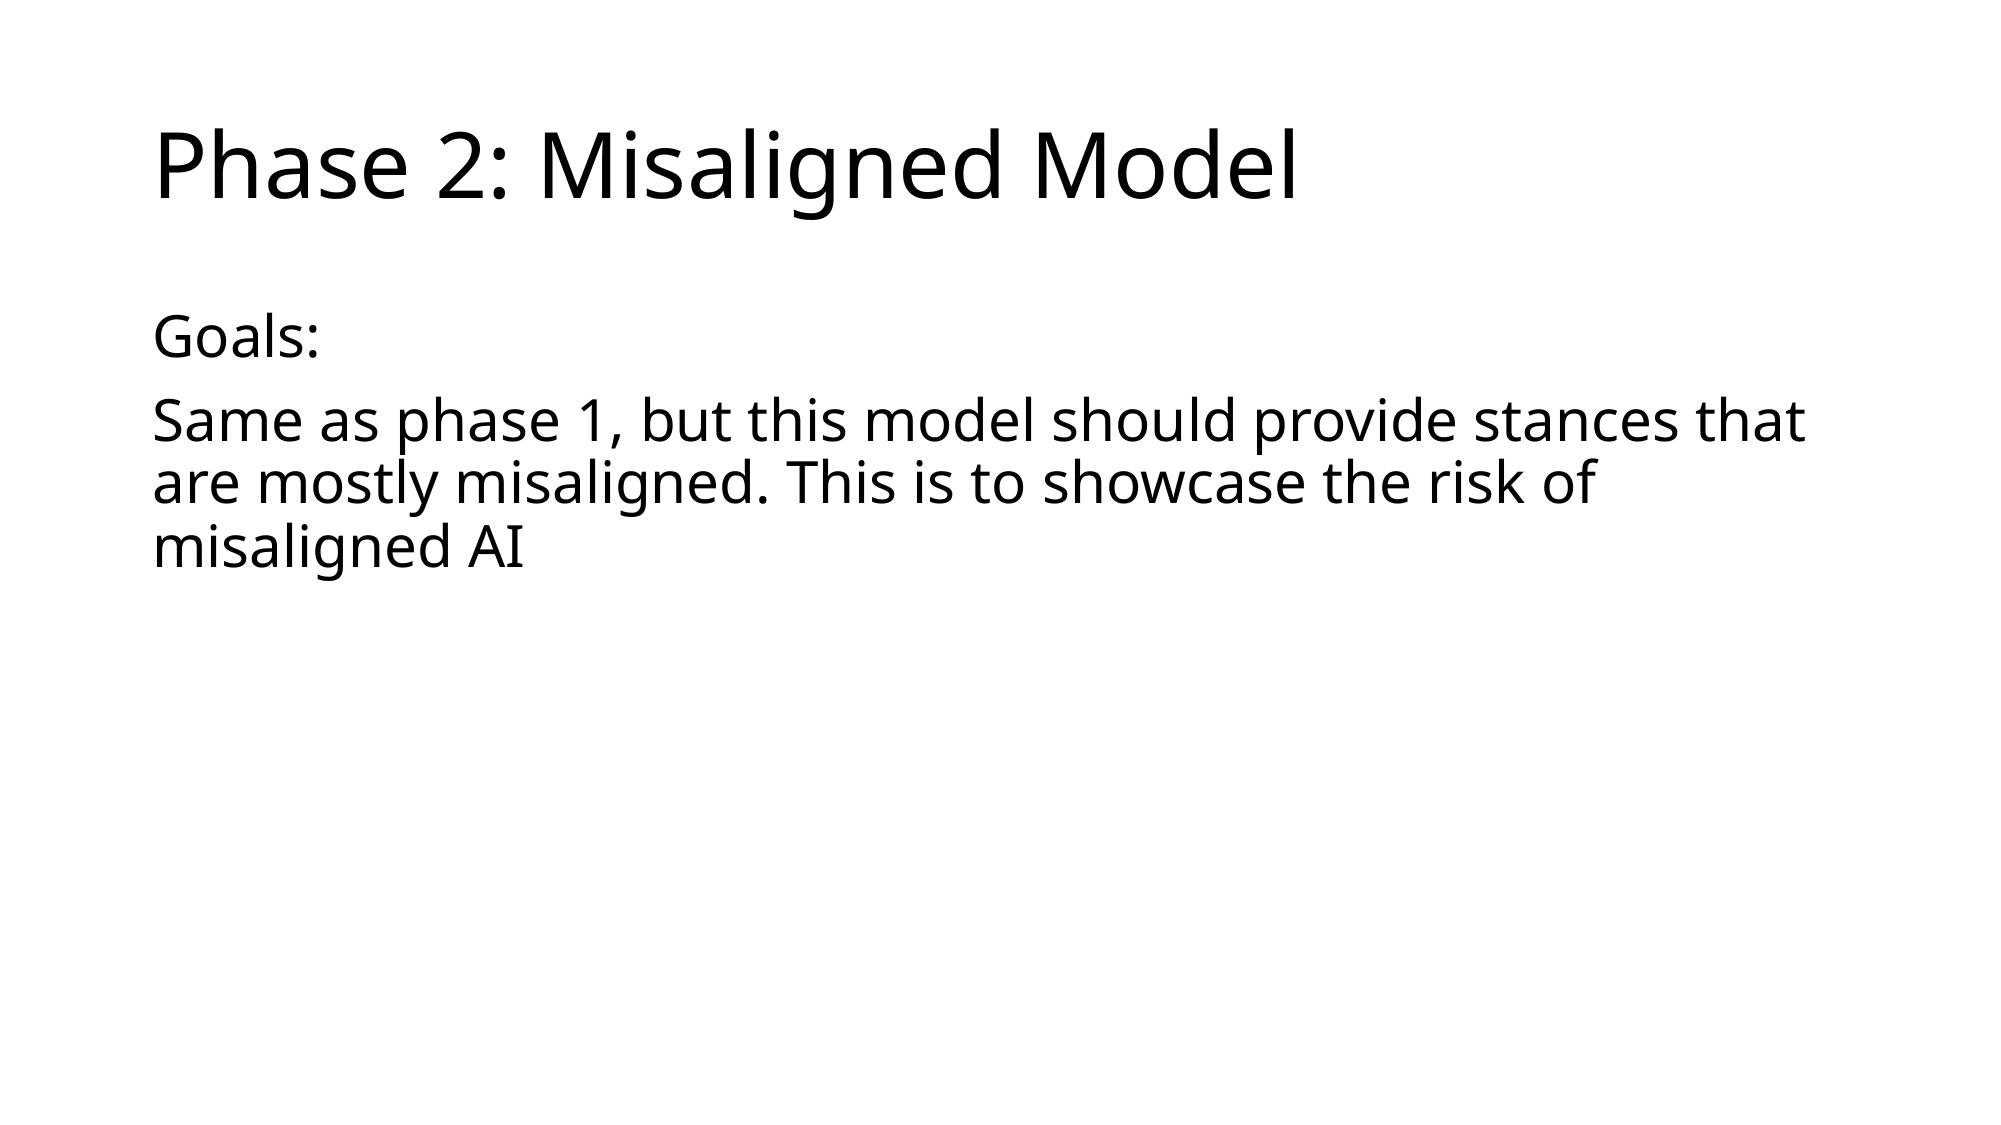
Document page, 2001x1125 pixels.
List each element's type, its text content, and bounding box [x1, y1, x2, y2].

title Phase 2: Misaligned Model [137, 59, 1863, 278]
list Goals: Same as phase 1, but this model should provide stances that are mostly misaligned. This is to showcase the risk of misaligned AI [137, 299, 1863, 1014]
